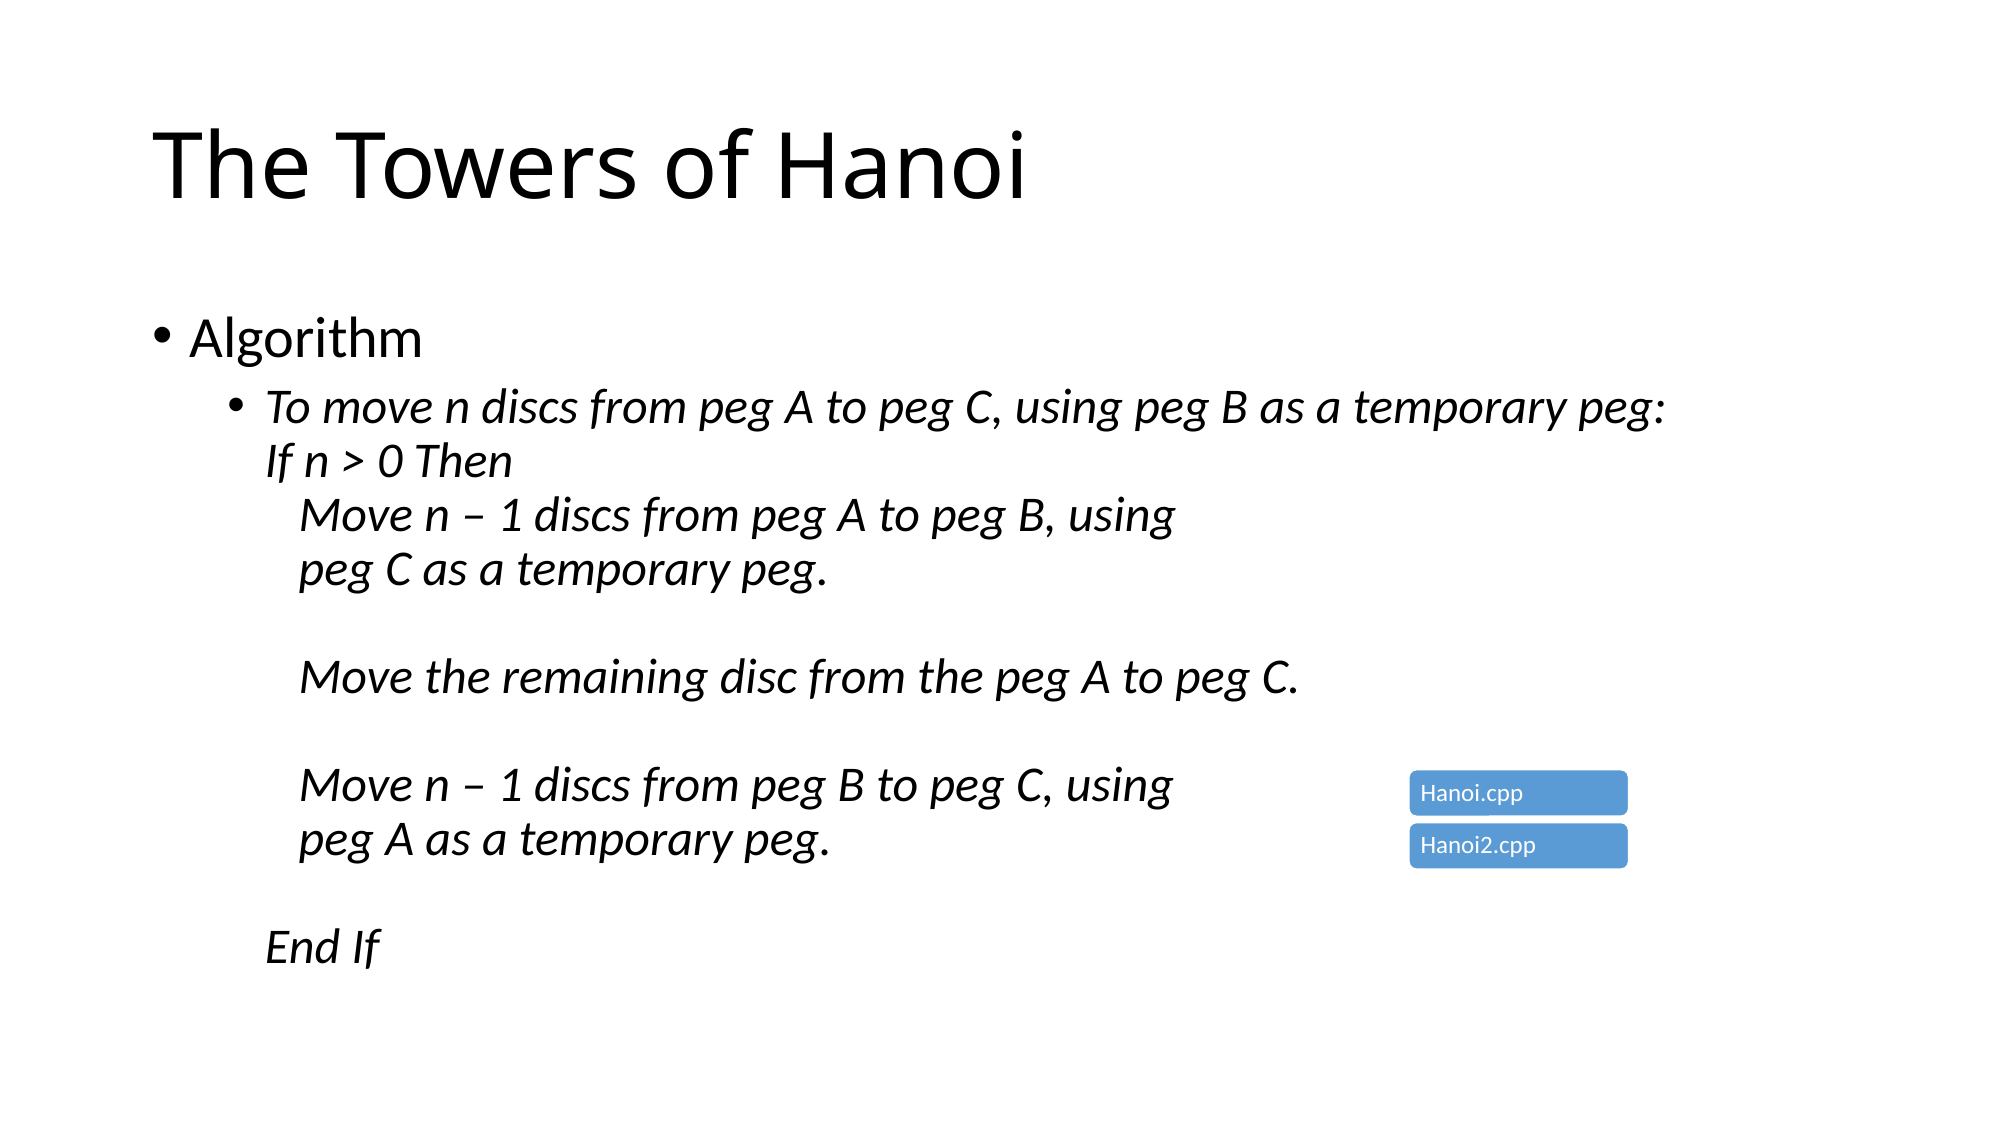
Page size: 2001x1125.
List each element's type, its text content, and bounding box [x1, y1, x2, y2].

title The Towers of Hanoi [137, 59, 1863, 278]
list Algorithm To move n discs from peg A to peg C, using peg B as a temporary peg: If n > 0 Then Move n – 1 discs from peg A to peg B, using peg C as a temporary peg. Move the remaining disc from the peg A to peg C. Move n – 1 discs from peg B to peg C, using peg A as a temporary peg. End If [137, 299, 1863, 1014]
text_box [1408, 766, 1629, 873]
